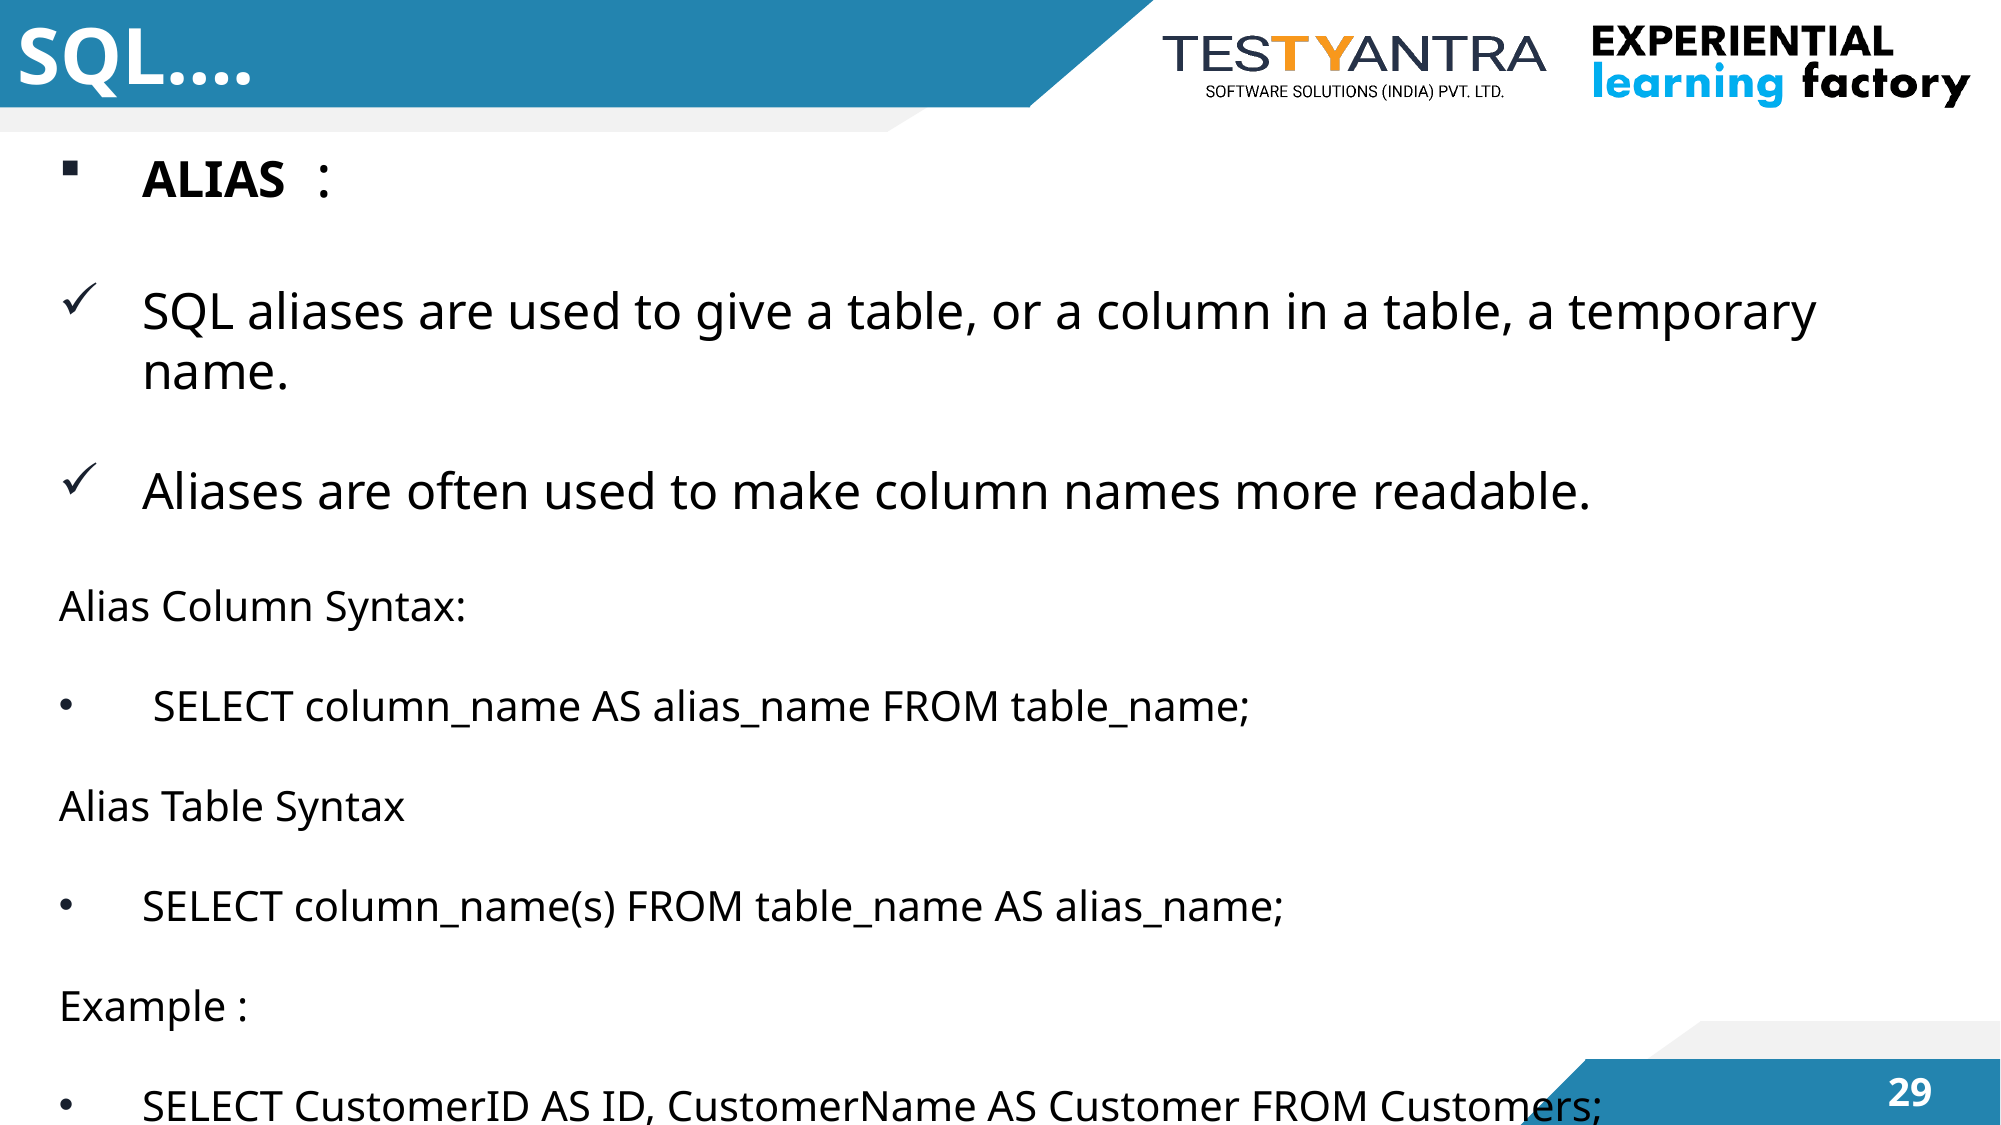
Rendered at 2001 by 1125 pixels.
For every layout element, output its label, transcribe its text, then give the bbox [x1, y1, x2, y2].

list ALIAS : SQL aliases are used to give a table, or a column in a table, a temporary name. Aliases are often used to make column names more readable. Alias Column Syntax: SELECT column_name AS alias_name FROM table_name; Alias Table Syntax SELECT column_name(s) FROM table_name AS alias_name; Example : SELECT CustomerID AS ID, CustomerName AS Customer FROM Customers; [27, 131, 1977, 1125]
picture [1586, 16, 1977, 113]
title SQL…. [0, 6, 1105, 101]
picture [1156, 14, 1554, 115]
